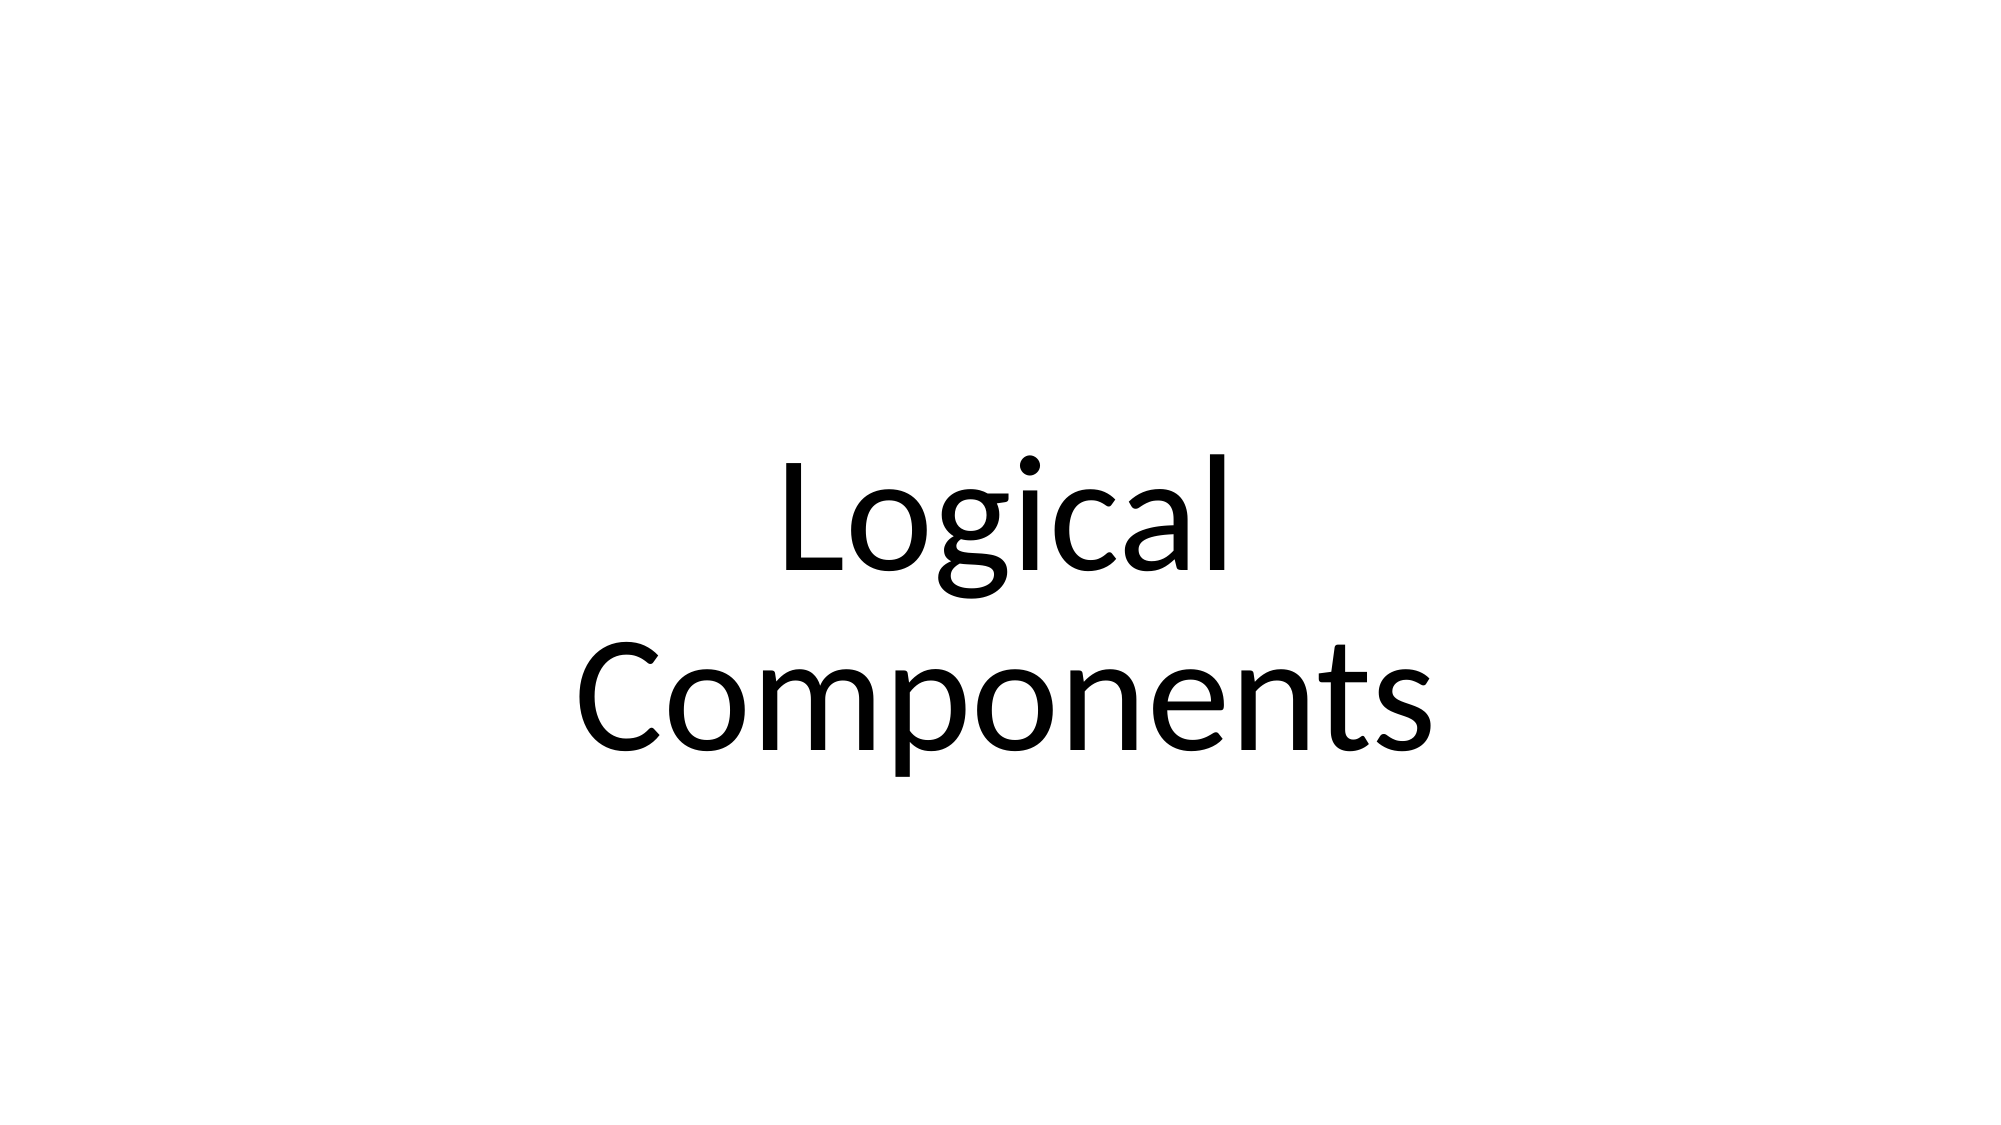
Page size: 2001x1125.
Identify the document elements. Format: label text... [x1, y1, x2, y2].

text_box Logical Components [463, 436, 1550, 777]
